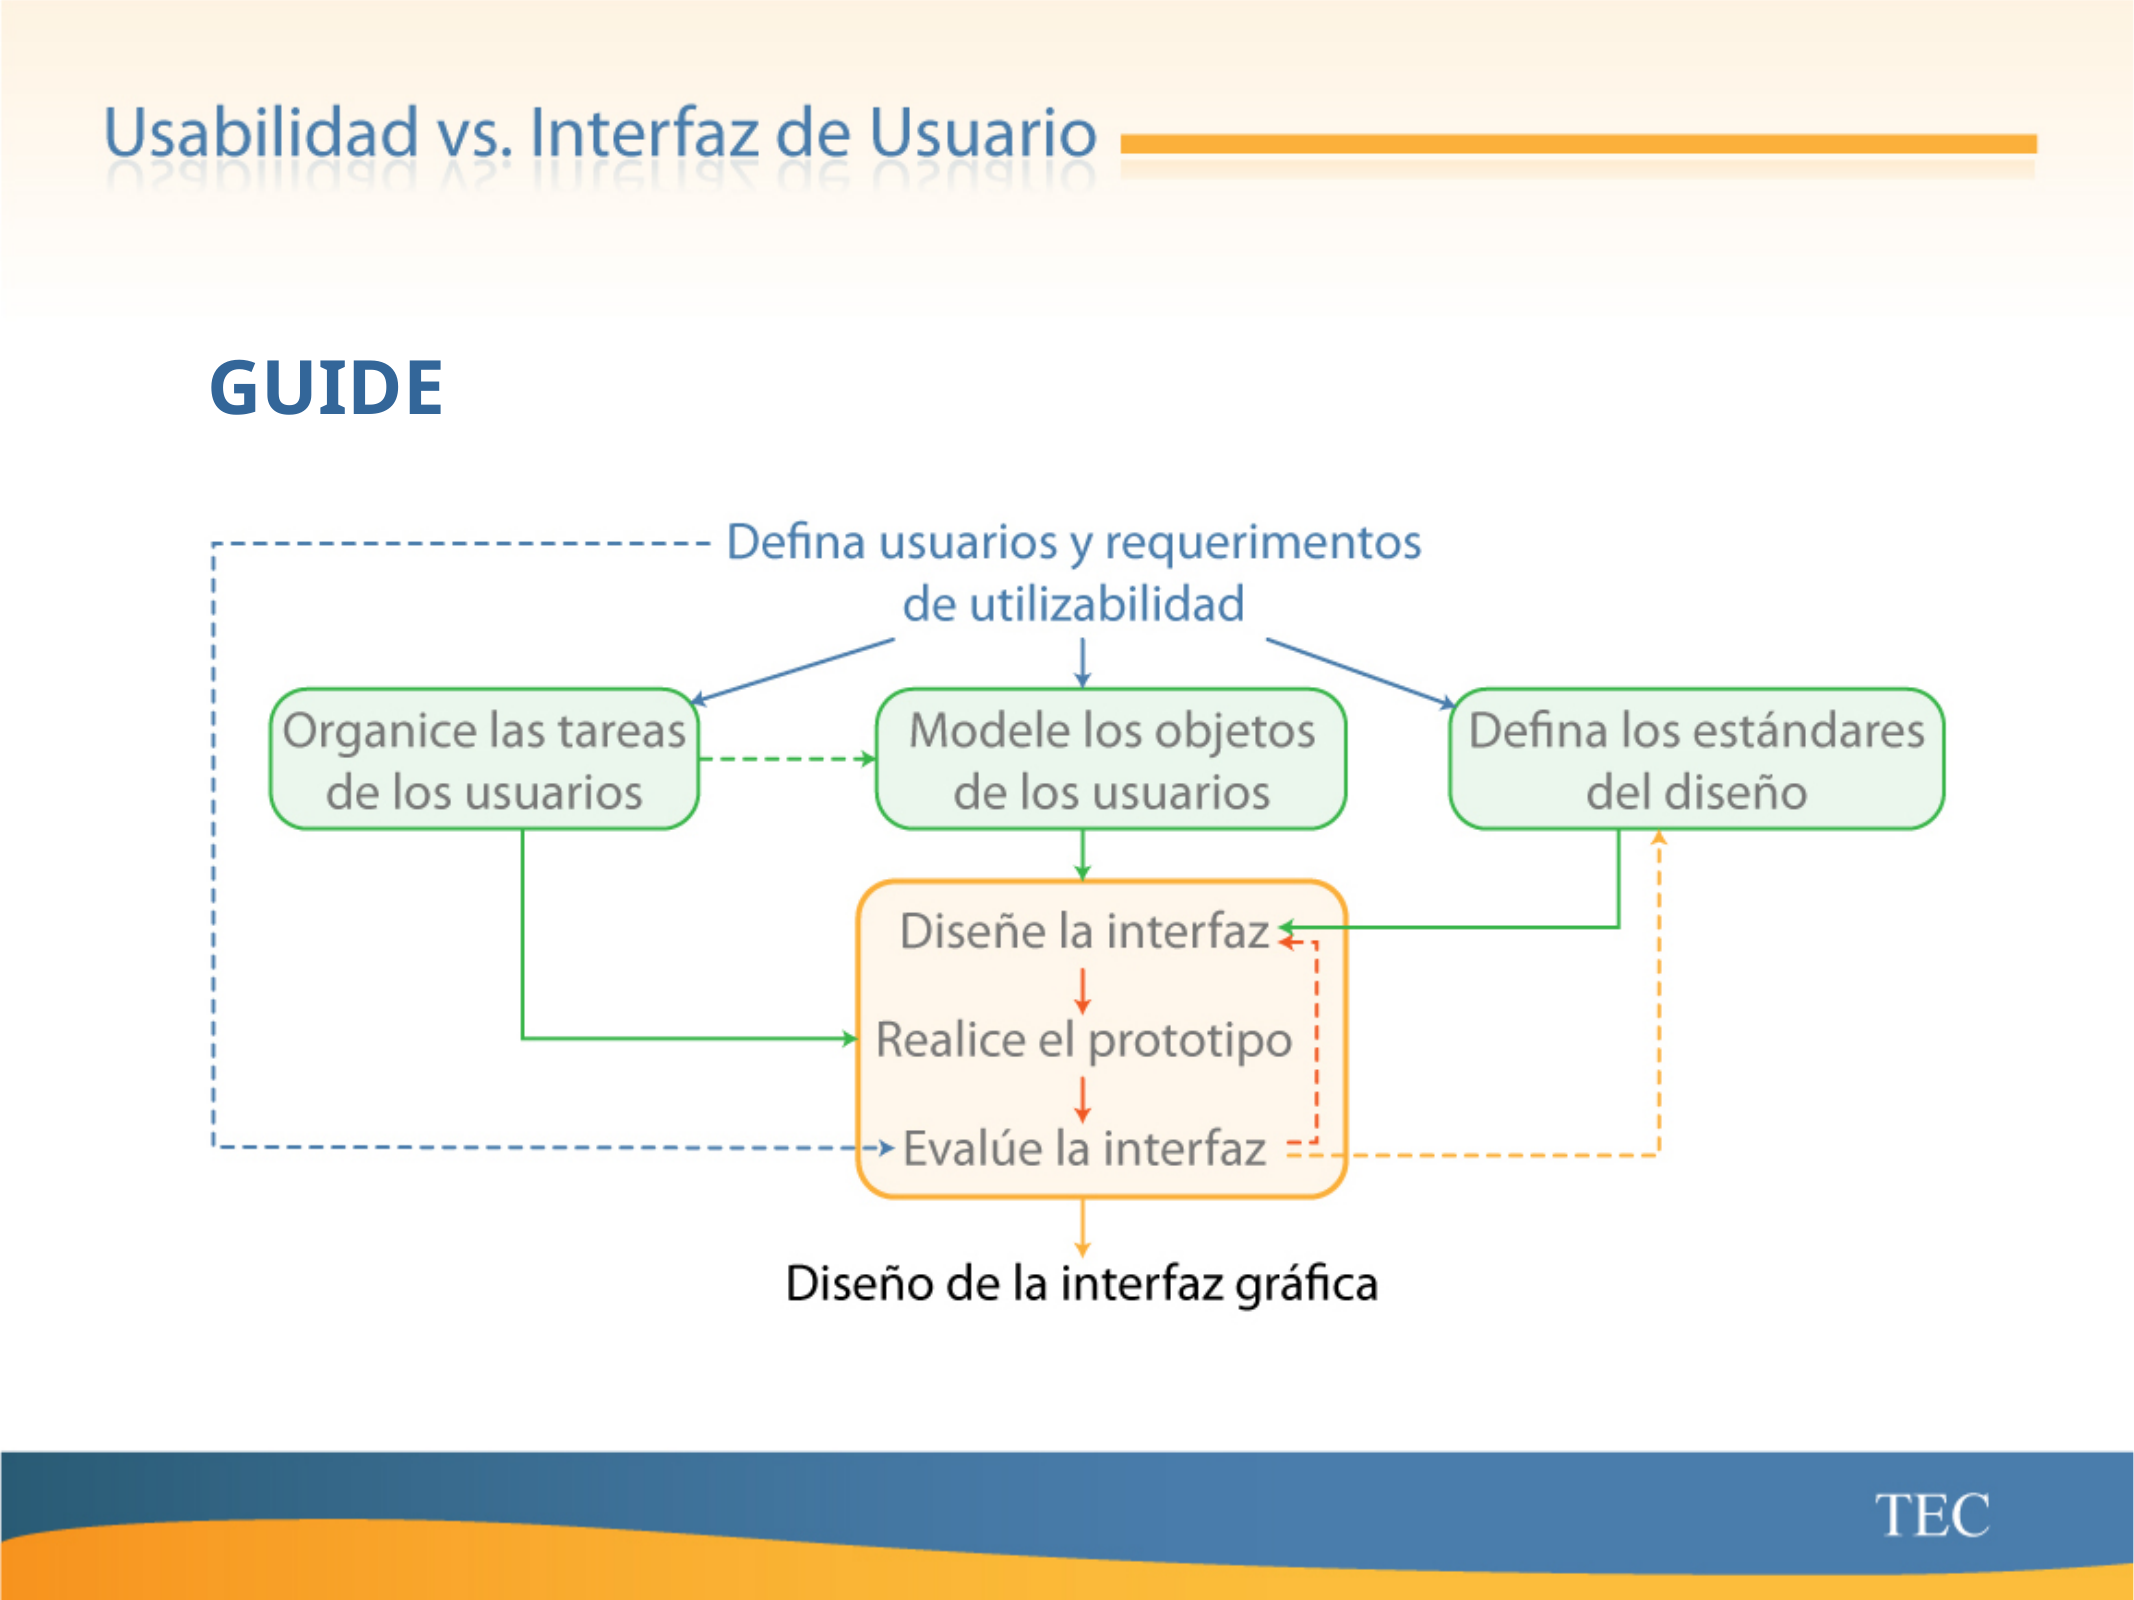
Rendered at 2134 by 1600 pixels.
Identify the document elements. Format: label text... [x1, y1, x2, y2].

text_box GUIDE [199, 331, 1594, 429]
picture [0, 0, 2134, 1600]
